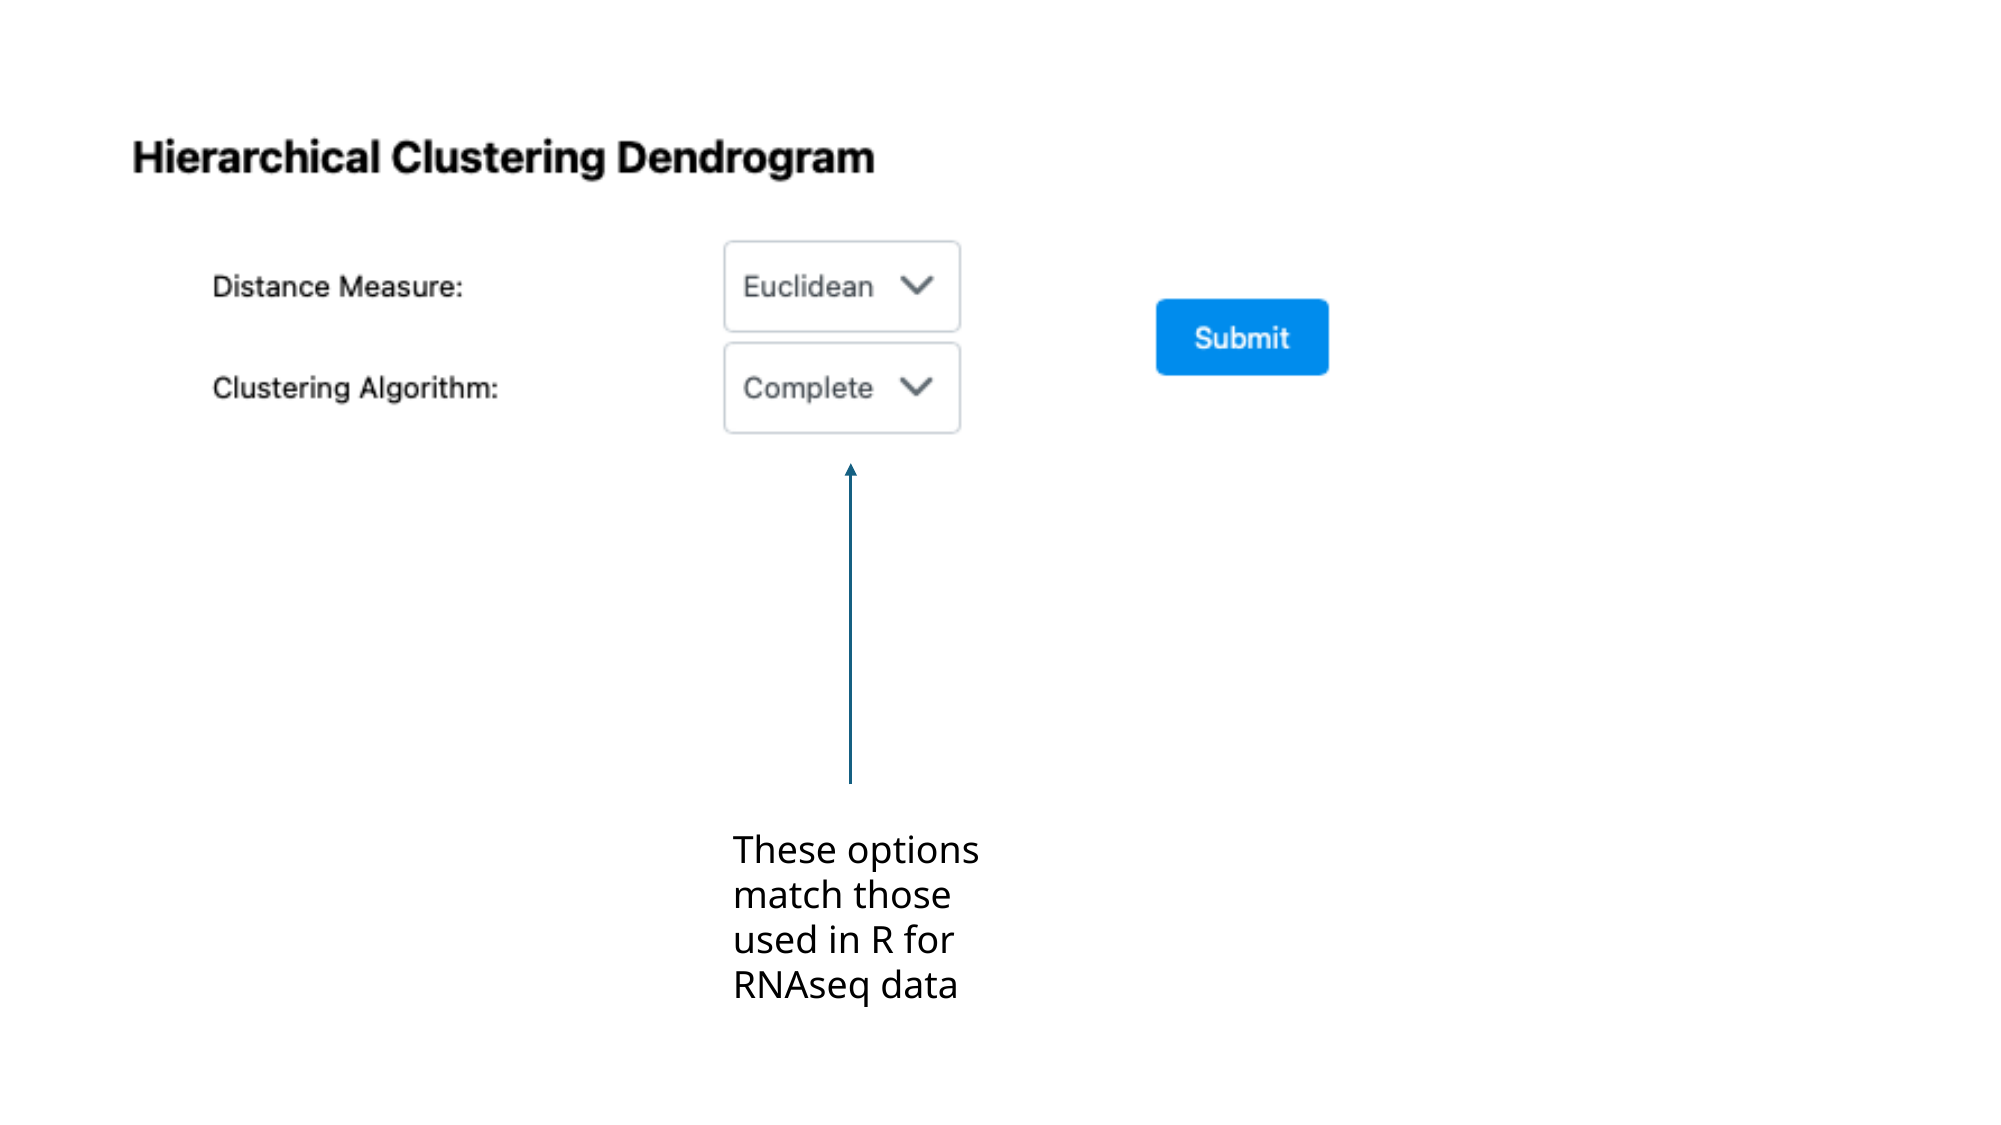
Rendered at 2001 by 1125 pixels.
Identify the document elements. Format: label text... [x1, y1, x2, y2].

text_box These options match those used in R for RNAseq data [718, 818, 1053, 1014]
picture [93, 117, 1400, 464]
